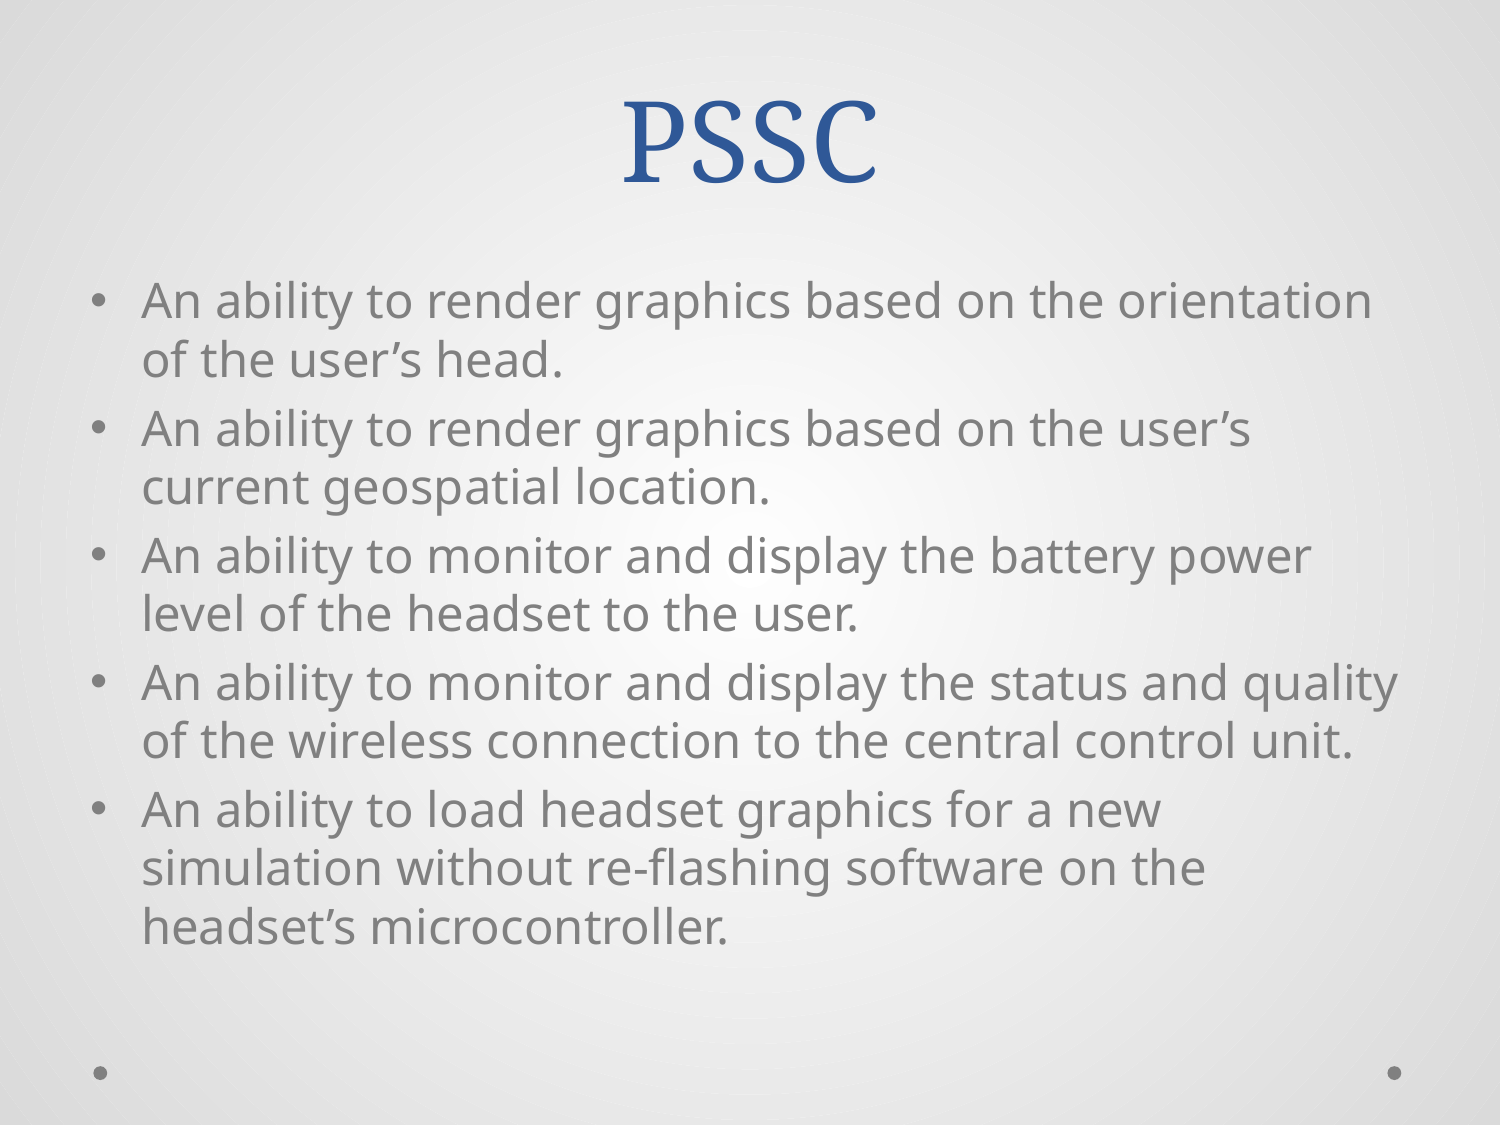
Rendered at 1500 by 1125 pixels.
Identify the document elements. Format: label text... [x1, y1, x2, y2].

list An ability to render graphics based on the orientation of the user’s head. An ability to render graphics based on the user’s current geospatial location. An ability to monitor and display the battery power level of the headset to the user. An ability to monitor and display the status and quality of the wireless connection to the central control unit. An ability to load headset graphics for a new simulation without re-flashing software on the headset’s microcontroller. [75, 262, 1425, 1005]
title PSSC [75, 0, 1425, 213]
